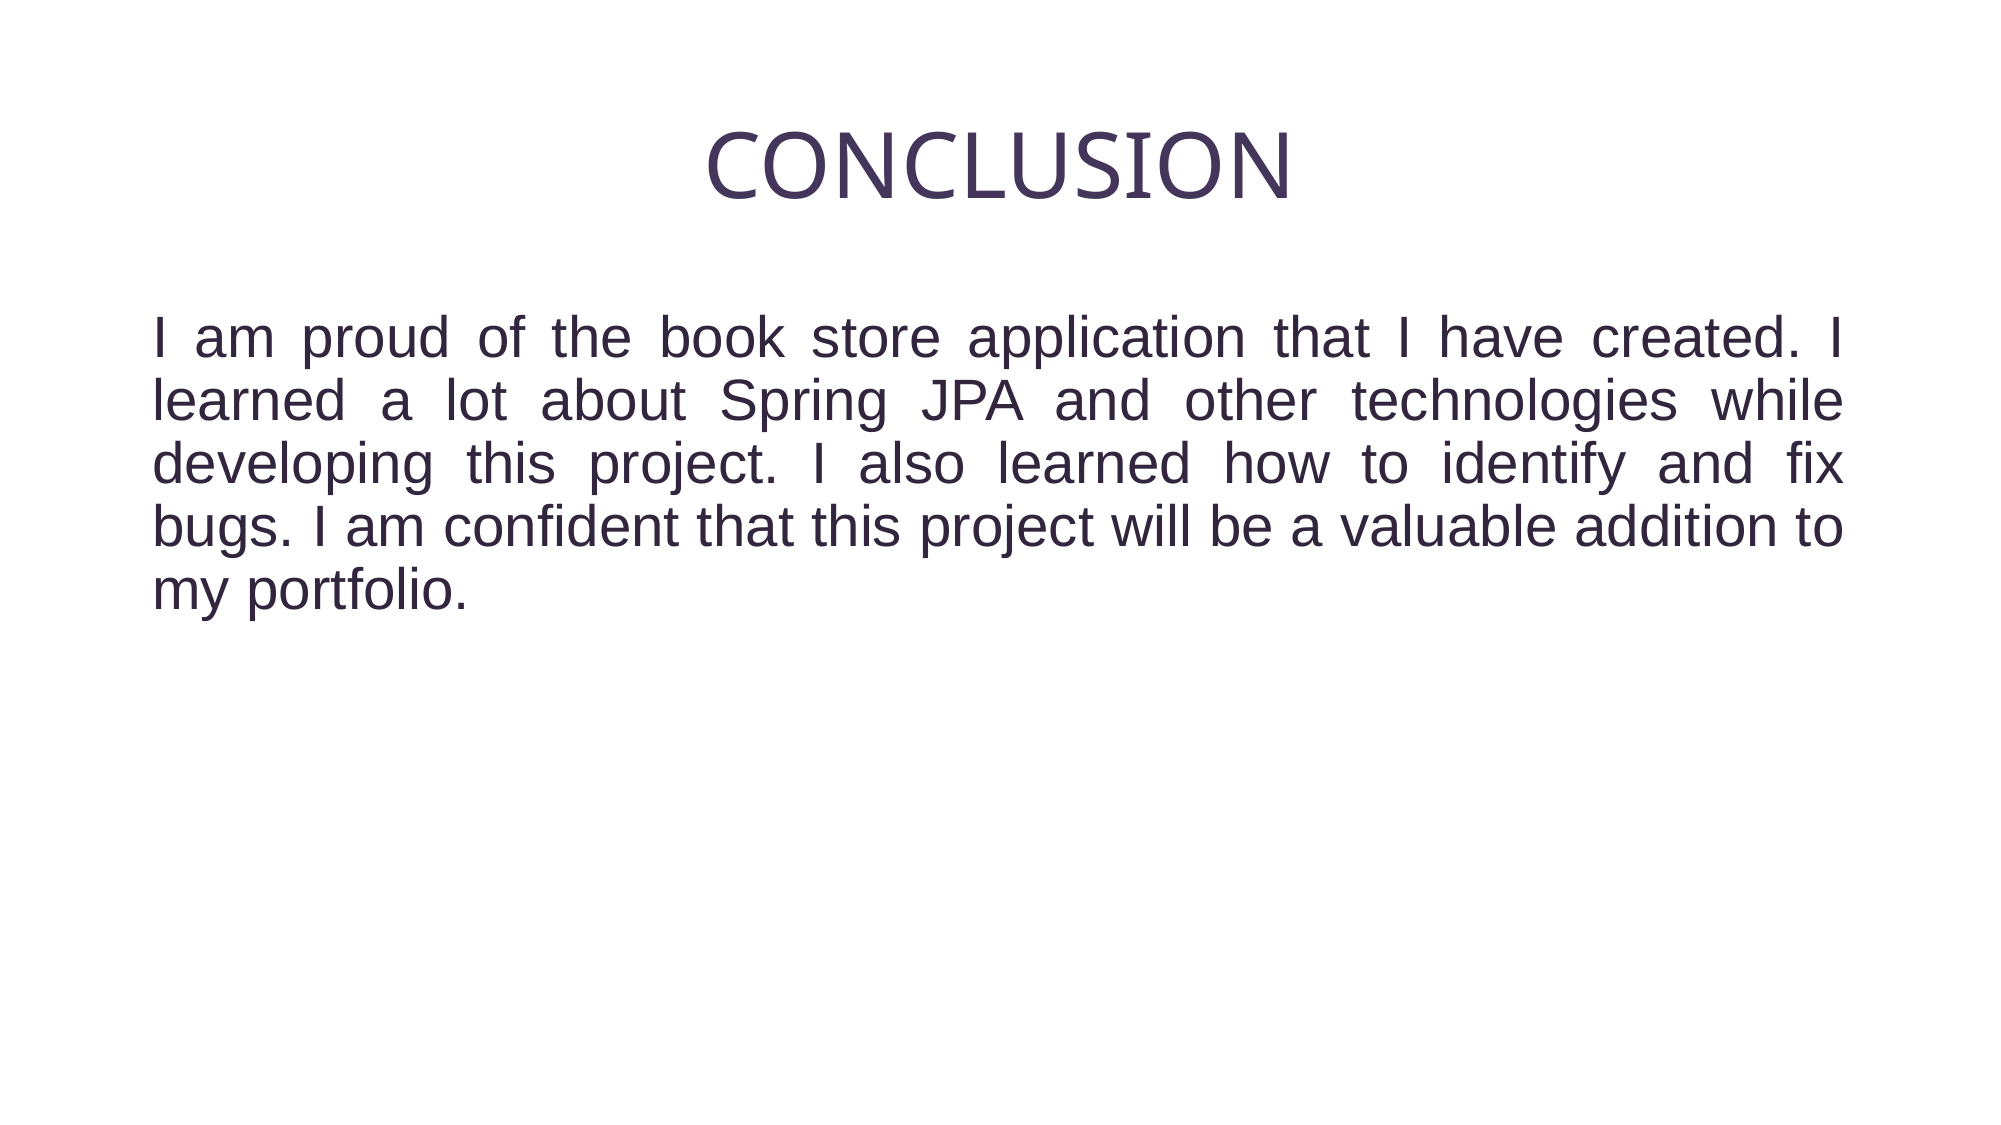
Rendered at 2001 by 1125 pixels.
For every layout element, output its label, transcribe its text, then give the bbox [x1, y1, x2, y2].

title CONCLUSION [137, 59, 1863, 278]
list I am proud of the book store application that I have created. I learned a lot about Spring JPA and other technologies while developing this project. I also learned how to identify and fix bugs. I am confident that this project will be a valuable addition to my portfolio. [137, 299, 1863, 1014]
